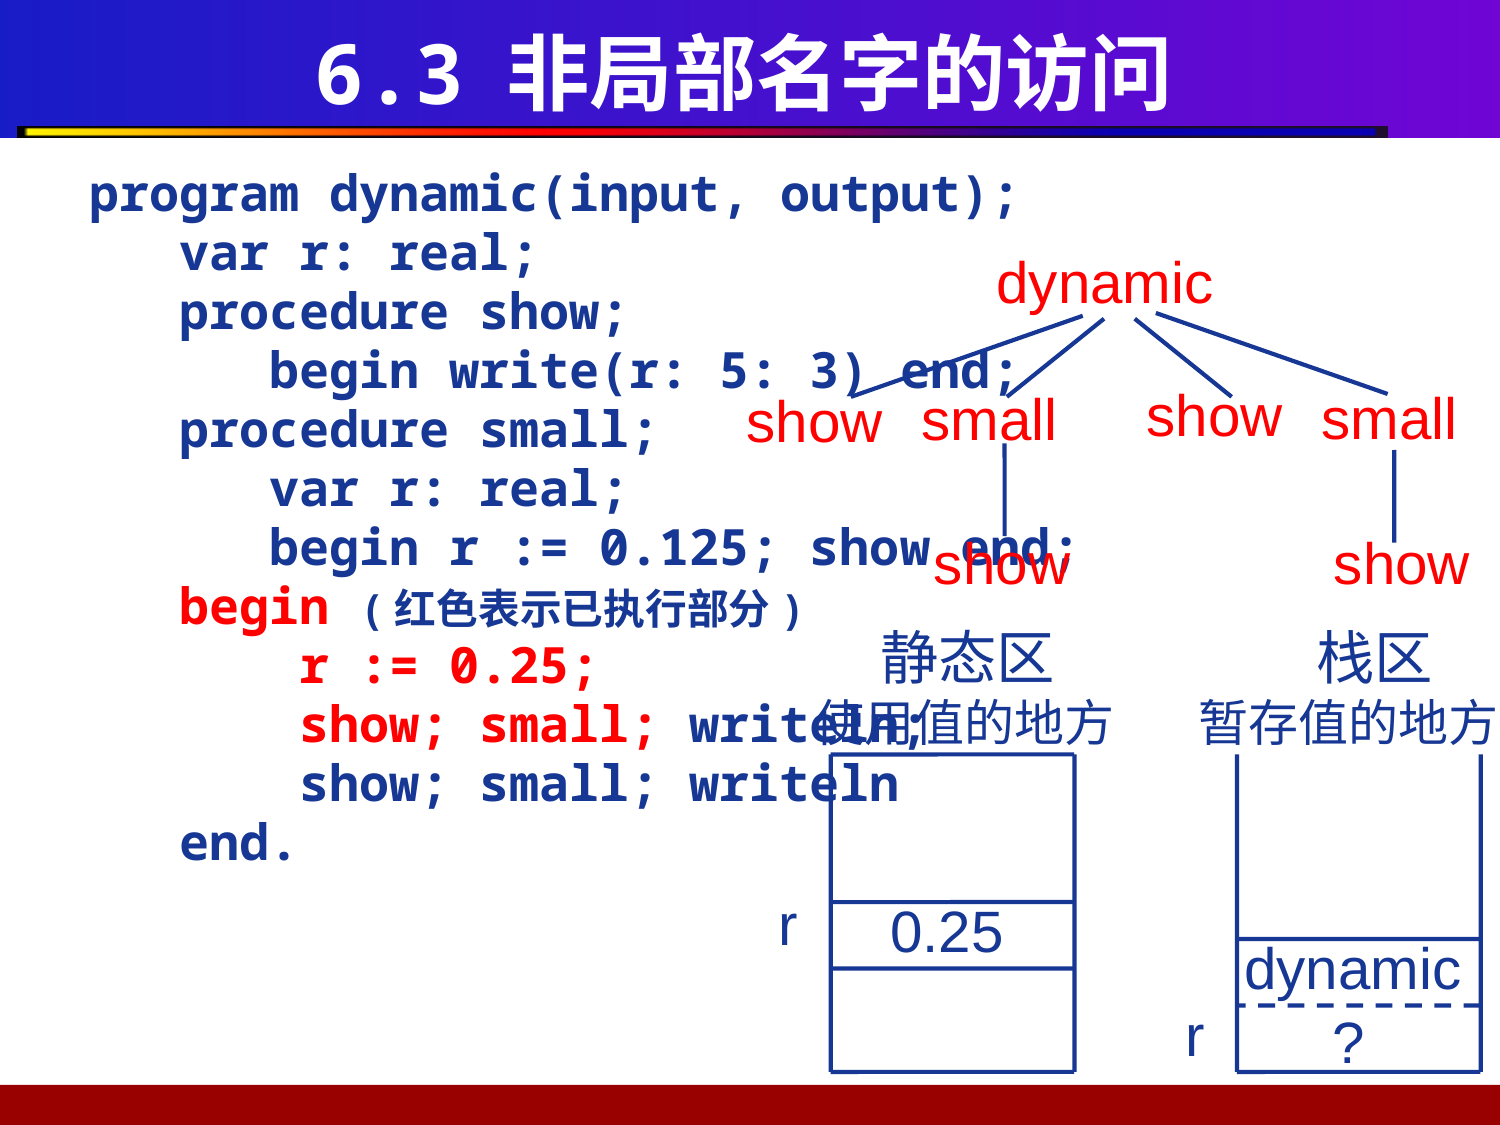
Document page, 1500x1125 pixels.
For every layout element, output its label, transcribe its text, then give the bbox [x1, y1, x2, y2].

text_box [764, 613, 1500, 1080]
title 6.3 非局部名字的访问 [49, 24, 1438, 118]
picture [17, 126, 1388, 138]
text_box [731, 237, 1495, 601]
list program dynamic(input, output); var r: real; procedure show; begin write(r: 5: 3) end; procedure small; var r: real; begin r := 0.125; show end; begin (红色表示已执行部分) r := 0.25; show; small; writeln; show; small; writeln end. [74, 160, 1426, 1023]
